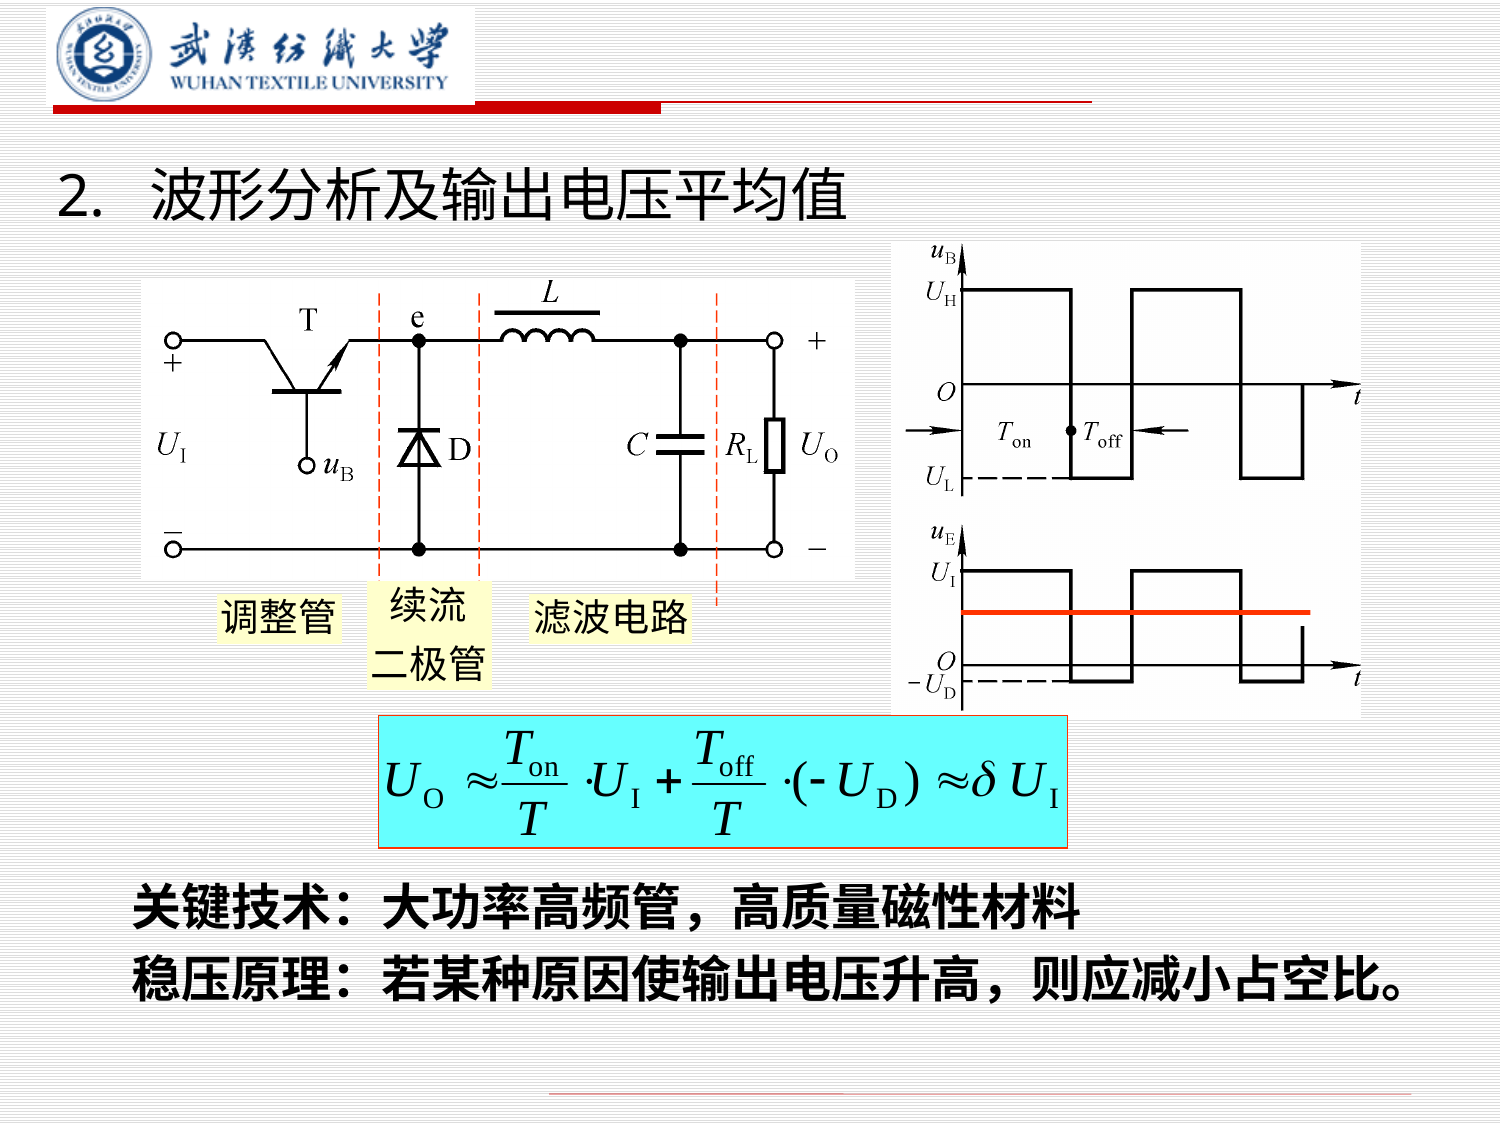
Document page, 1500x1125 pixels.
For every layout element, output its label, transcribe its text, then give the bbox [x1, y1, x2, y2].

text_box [366, 580, 492, 691]
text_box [528, 593, 692, 645]
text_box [891, 243, 1361, 719]
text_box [141, 280, 855, 581]
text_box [378, 715, 1067, 848]
title 2. 波形分析及输出电压平均值 [40, 160, 1202, 237]
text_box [216, 593, 342, 645]
text_box 关键技术：大功率高频管，高质量磁性材料 稳压原理：若某种原因使输出电压升高，则应减小占空比。 [116, 855, 1455, 1015]
picture [46, 7, 475, 105]
